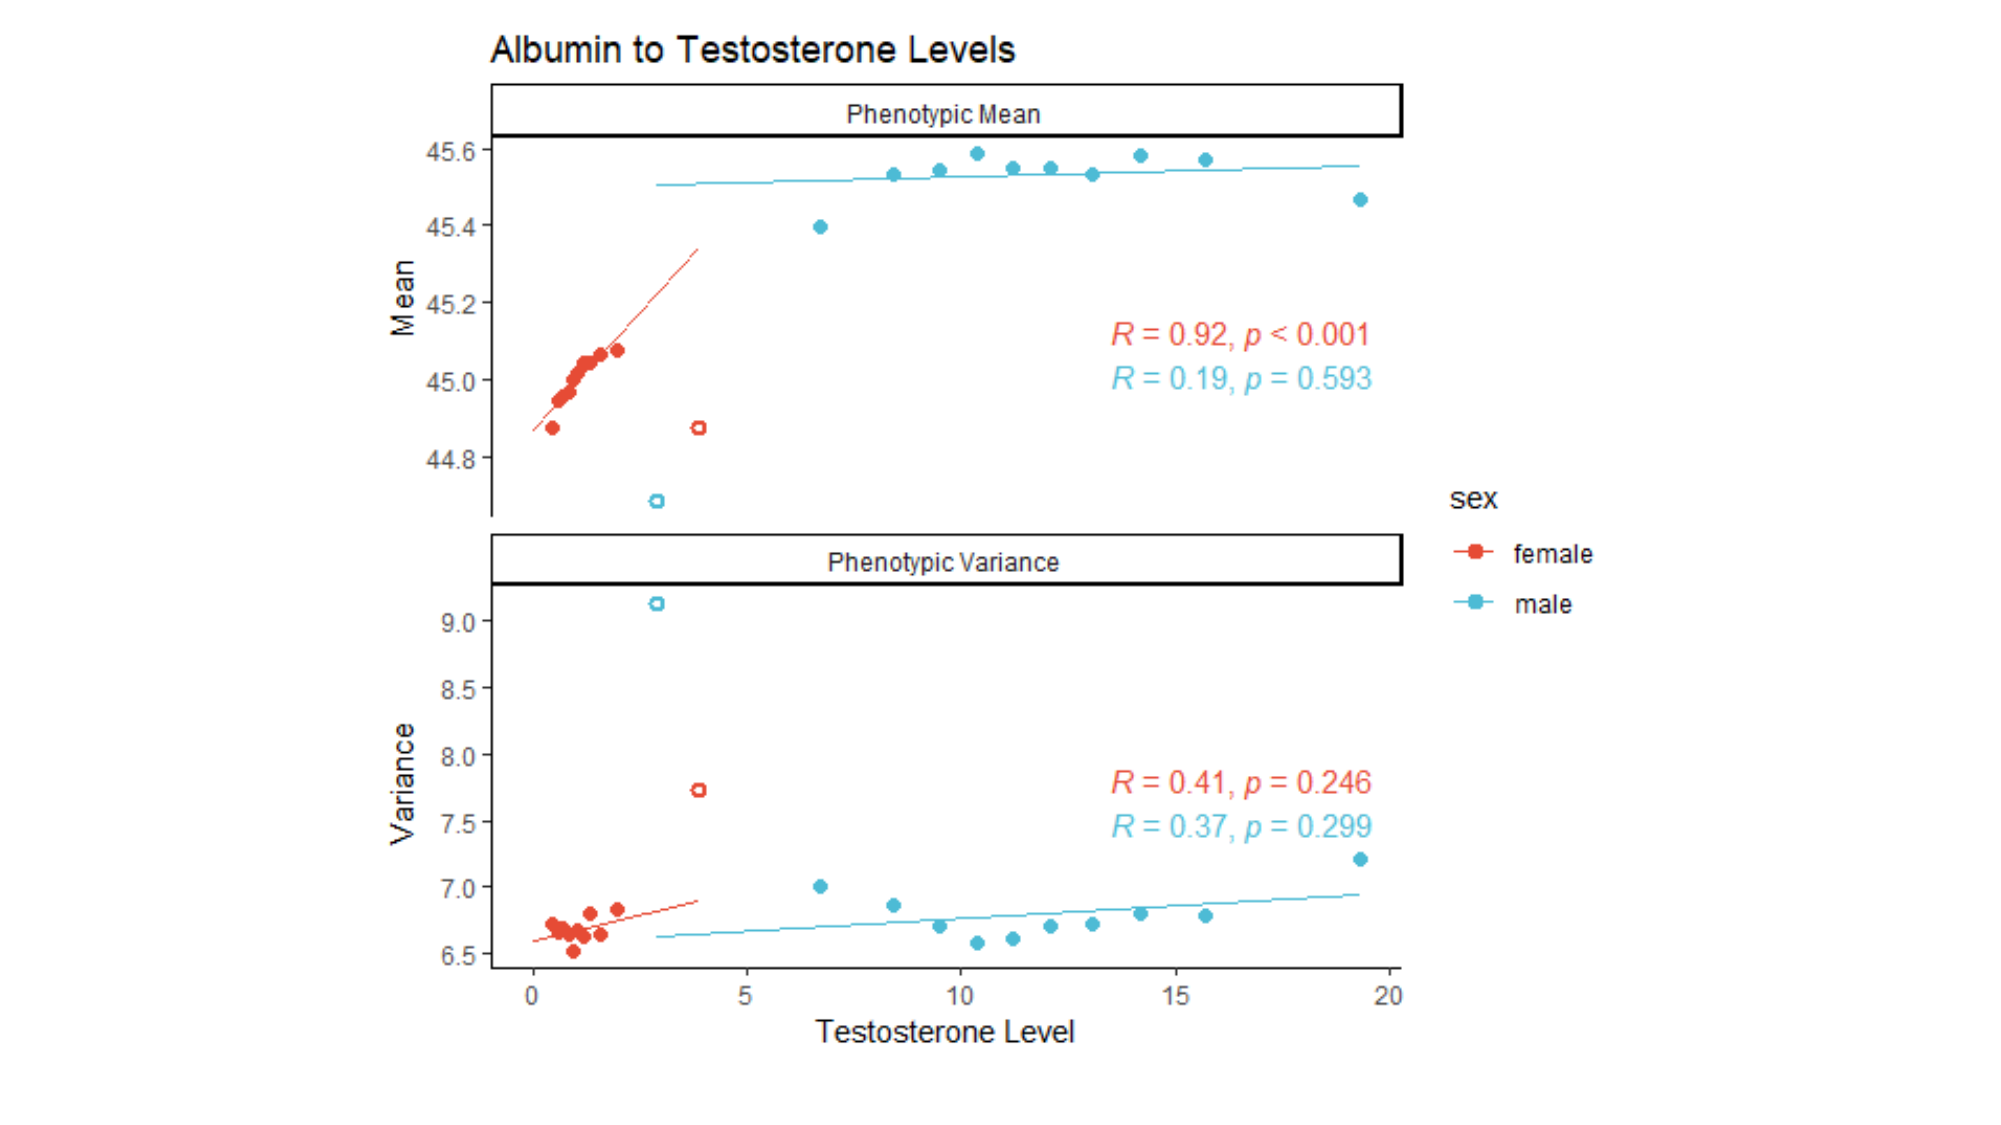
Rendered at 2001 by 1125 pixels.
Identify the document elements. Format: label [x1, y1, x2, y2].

picture [372, 17, 1628, 1064]
